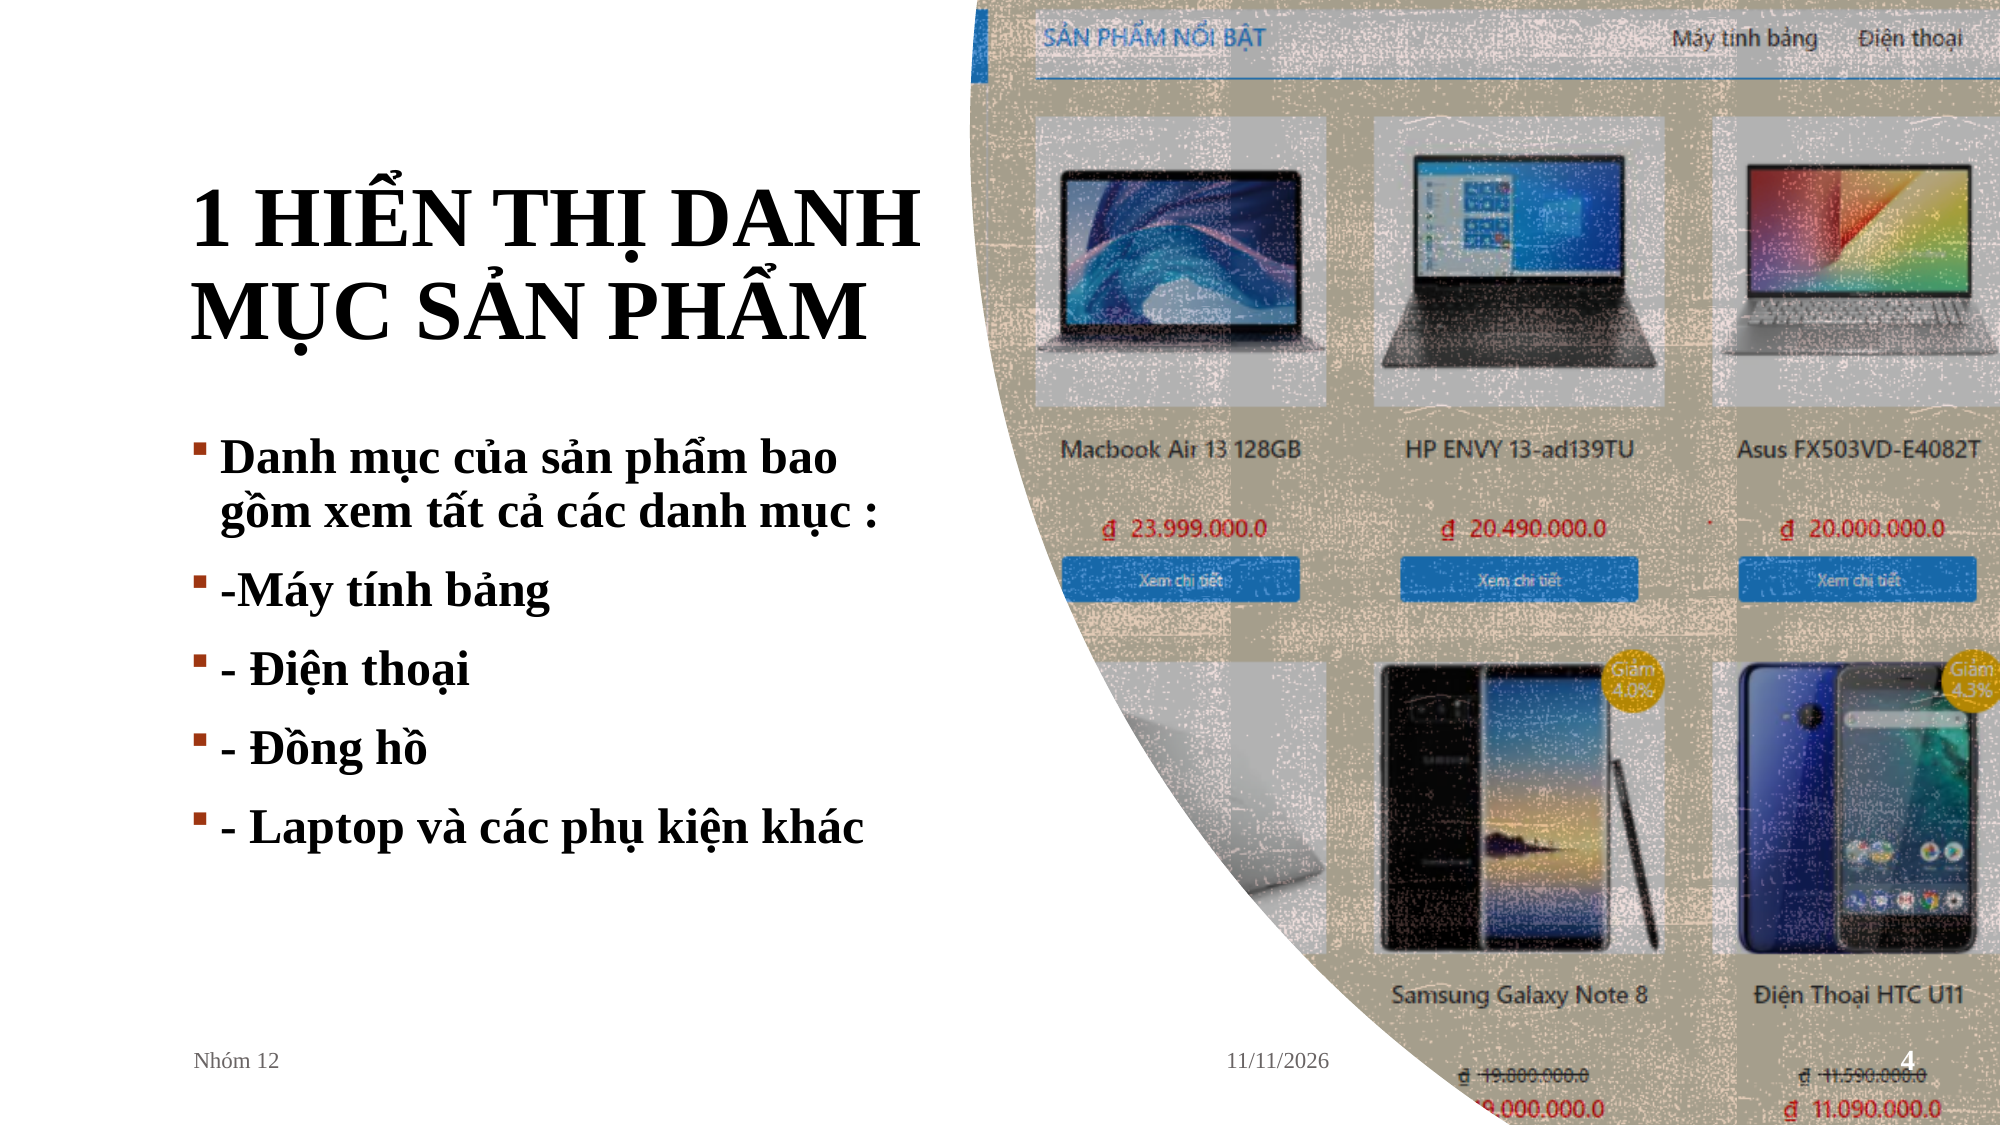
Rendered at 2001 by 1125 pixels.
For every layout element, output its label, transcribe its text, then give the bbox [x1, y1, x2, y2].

footer Nhóm 12 [178, 1028, 970, 1089]
picture [971, 1, 1999, 1124]
list Danh mục của sản phẩm bao gồm xem tất cả các danh mục : -Máy tính bảng - Điện thoại - Đồng hồ - Laptop và các phụ kiện khác [175, 423, 952, 1013]
title 1 Hiển Thị danh Mục sản Phẩm [175, 130, 952, 400]
